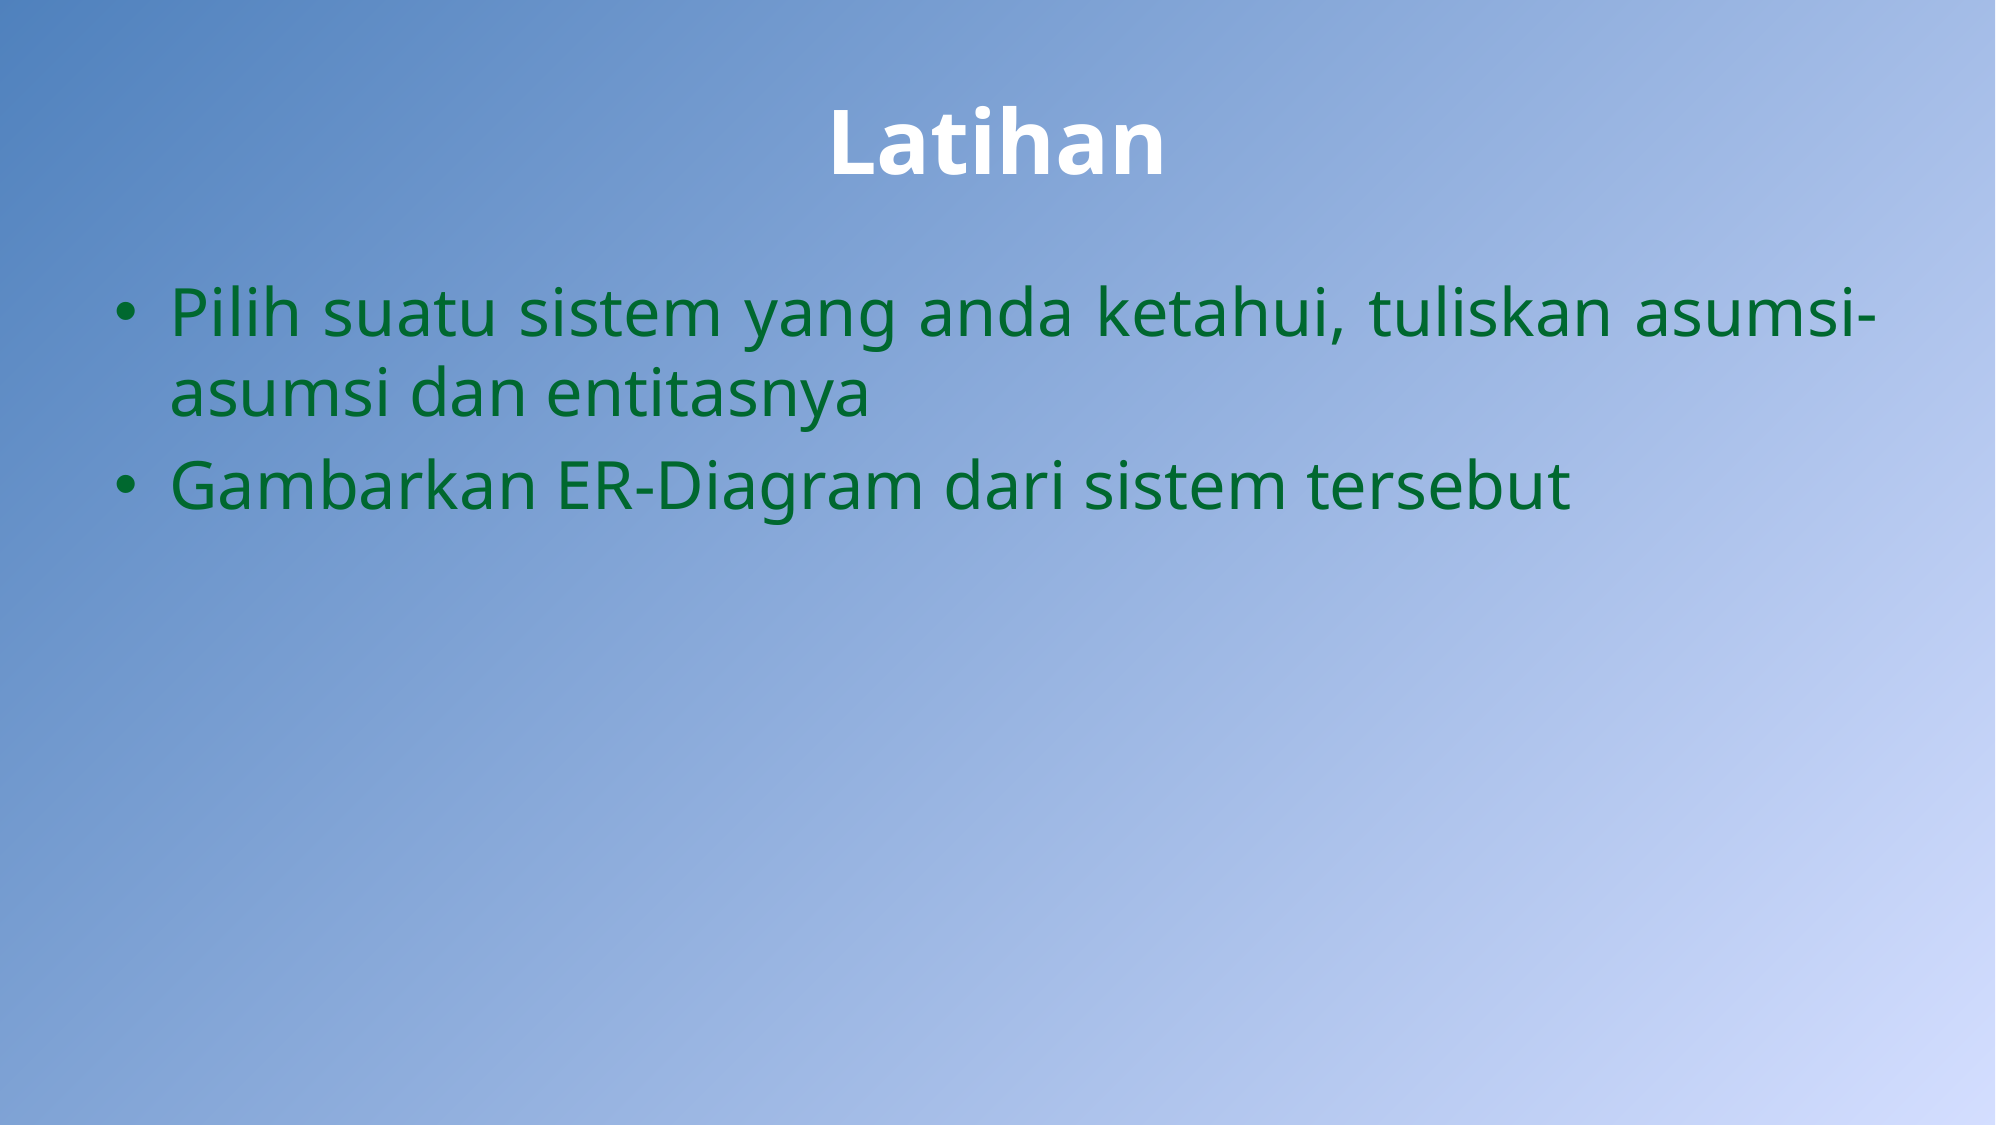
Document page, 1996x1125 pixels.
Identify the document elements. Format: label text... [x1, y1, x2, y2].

title Latihan [99, 45, 1896, 233]
list Pilih suatu sistem yang anda ketahui, tuliskan asumsi-asumsi dan entitasnya Gambarkan ER-Diagram dari sistem tersebut [99, 262, 1896, 1005]
